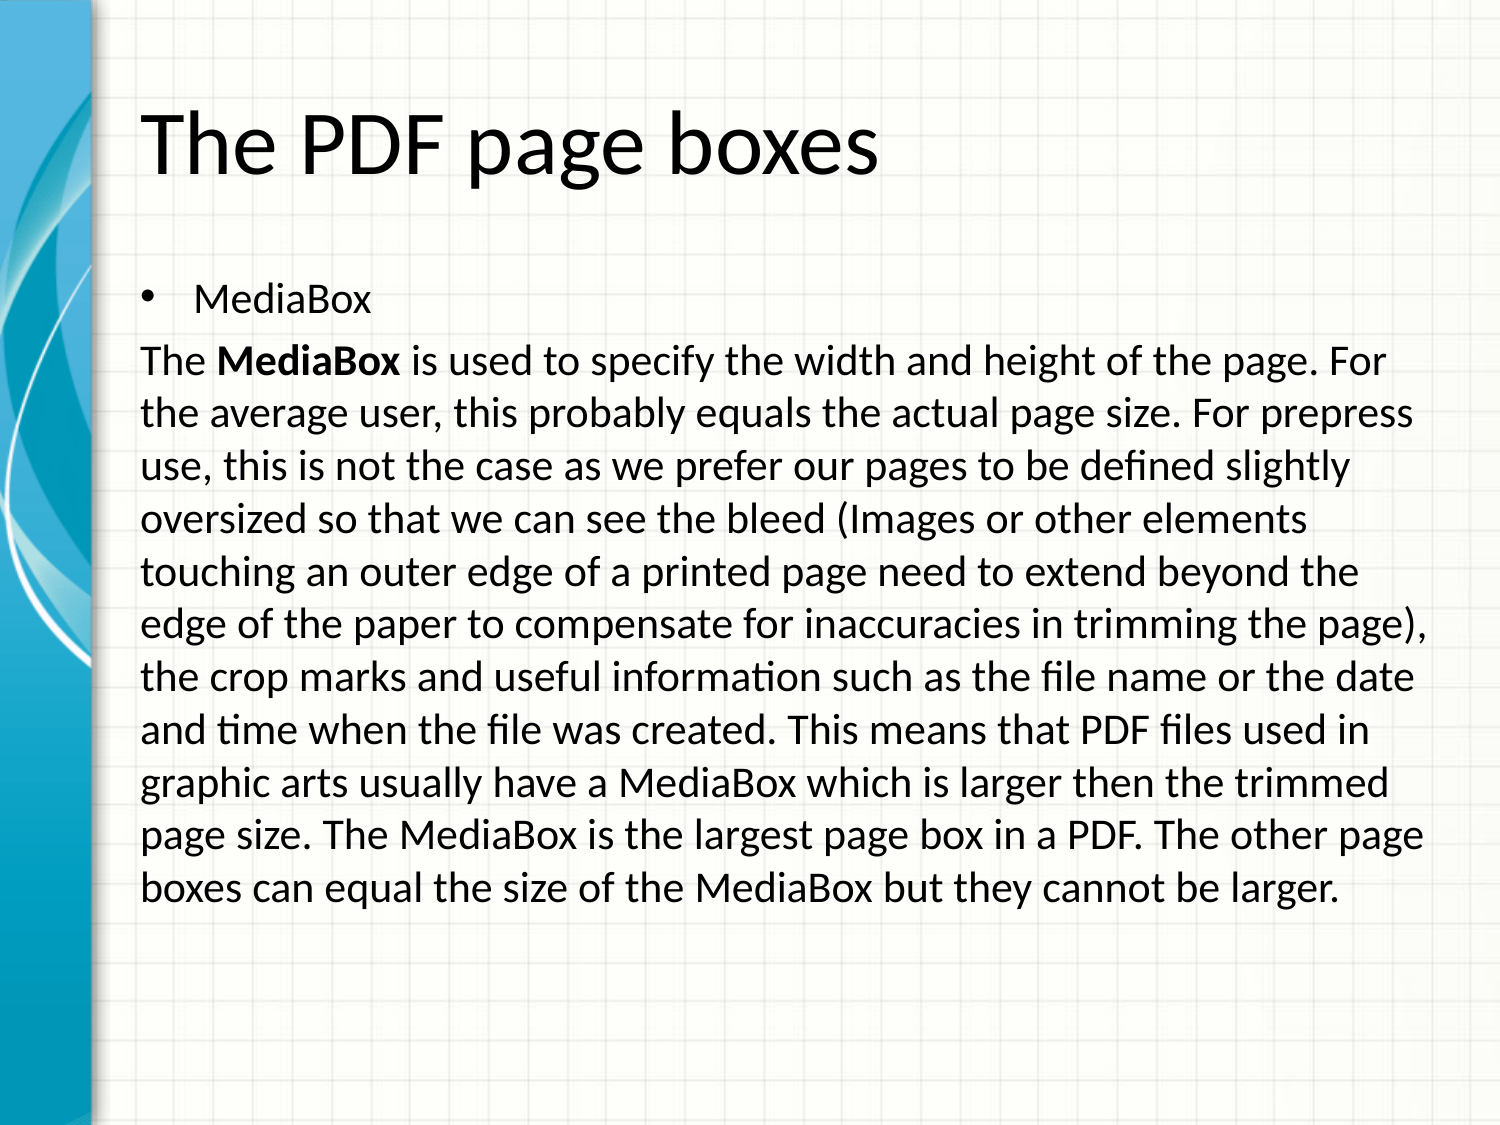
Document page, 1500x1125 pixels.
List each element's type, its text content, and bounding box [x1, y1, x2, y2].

title The PDF page boxes [125, 44, 1450, 232]
picture [0, 0, 1500, 1125]
list MediaBox The MediaBox is used to specify the width and height of the page. For the average user, this probably equals the actual page size. For prepress use, this is not the case as we prefer our pages to be defined slightly oversized so that we can see the bleed (Images or other elements touching an outer edge of a printed page need to extend beyond the edge of the paper to compensate for inaccuracies in trimming the page), the crop marks and useful information such as the file name or the date and time when the file was created. This means that PDF files used in graphic arts usually have a MediaBox which is larger then the trimmed page size. The MediaBox is the largest page box in a PDF. The other page boxes can equal the size of the MediaBox but they cannot be larger. [125, 261, 1450, 967]
